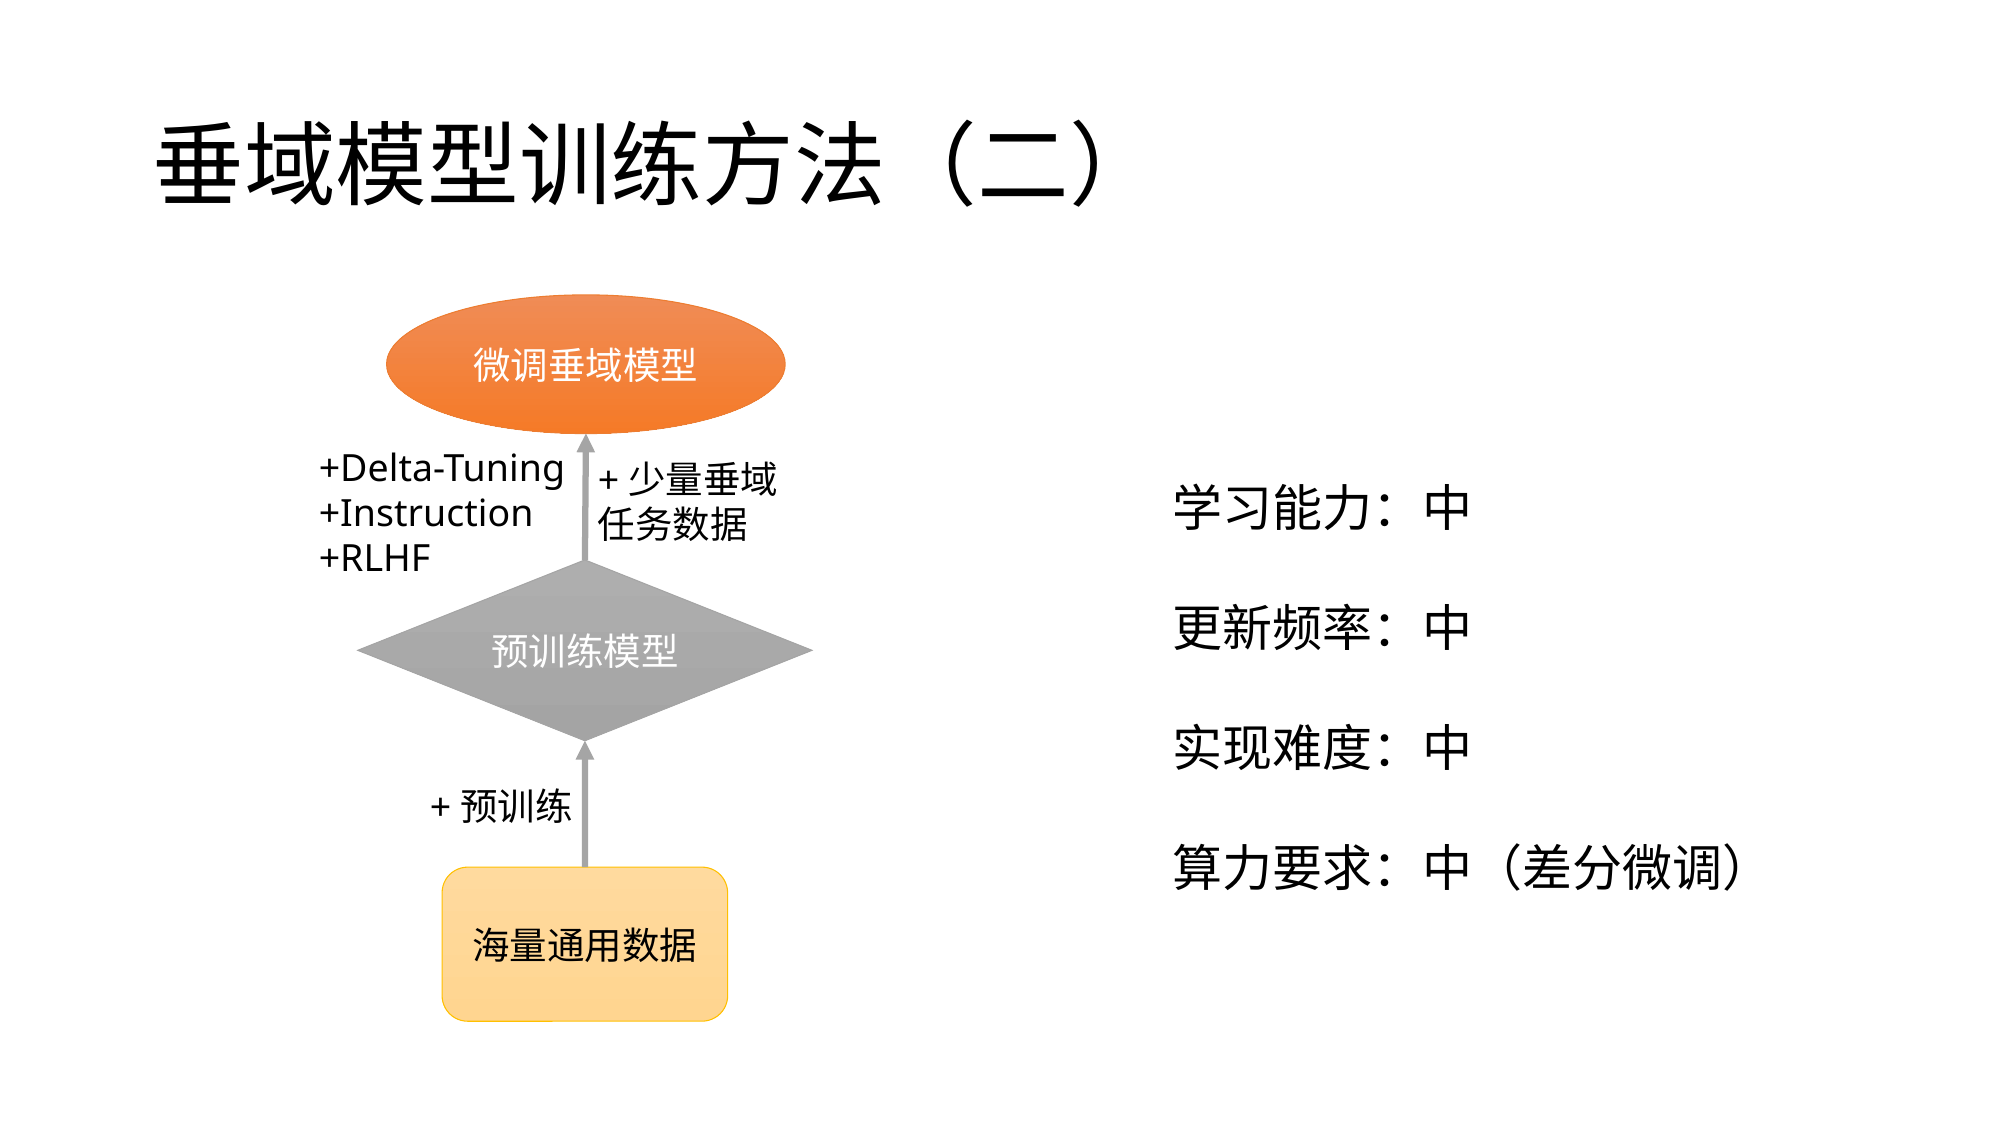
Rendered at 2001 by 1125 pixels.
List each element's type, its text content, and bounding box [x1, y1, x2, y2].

text_box +预训练 [415, 775, 584, 836]
text_box 微调垂域模型 [386, 294, 786, 435]
text_box +少量垂域 任务数据 [586, 448, 794, 554]
text_box 预训练模型 [356, 560, 814, 741]
text_box 学习能力：中 更新频率：中 实现难度：中 算力要求：中（差分微调） [1157, 408, 1787, 904]
title 垂域模型训练方法（二） [137, 59, 1863, 278]
text_box 海量通用数据 [441, 866, 729, 1022]
text_box +Delta-Tuning +Instruction +RLHF [304, 436, 581, 587]
